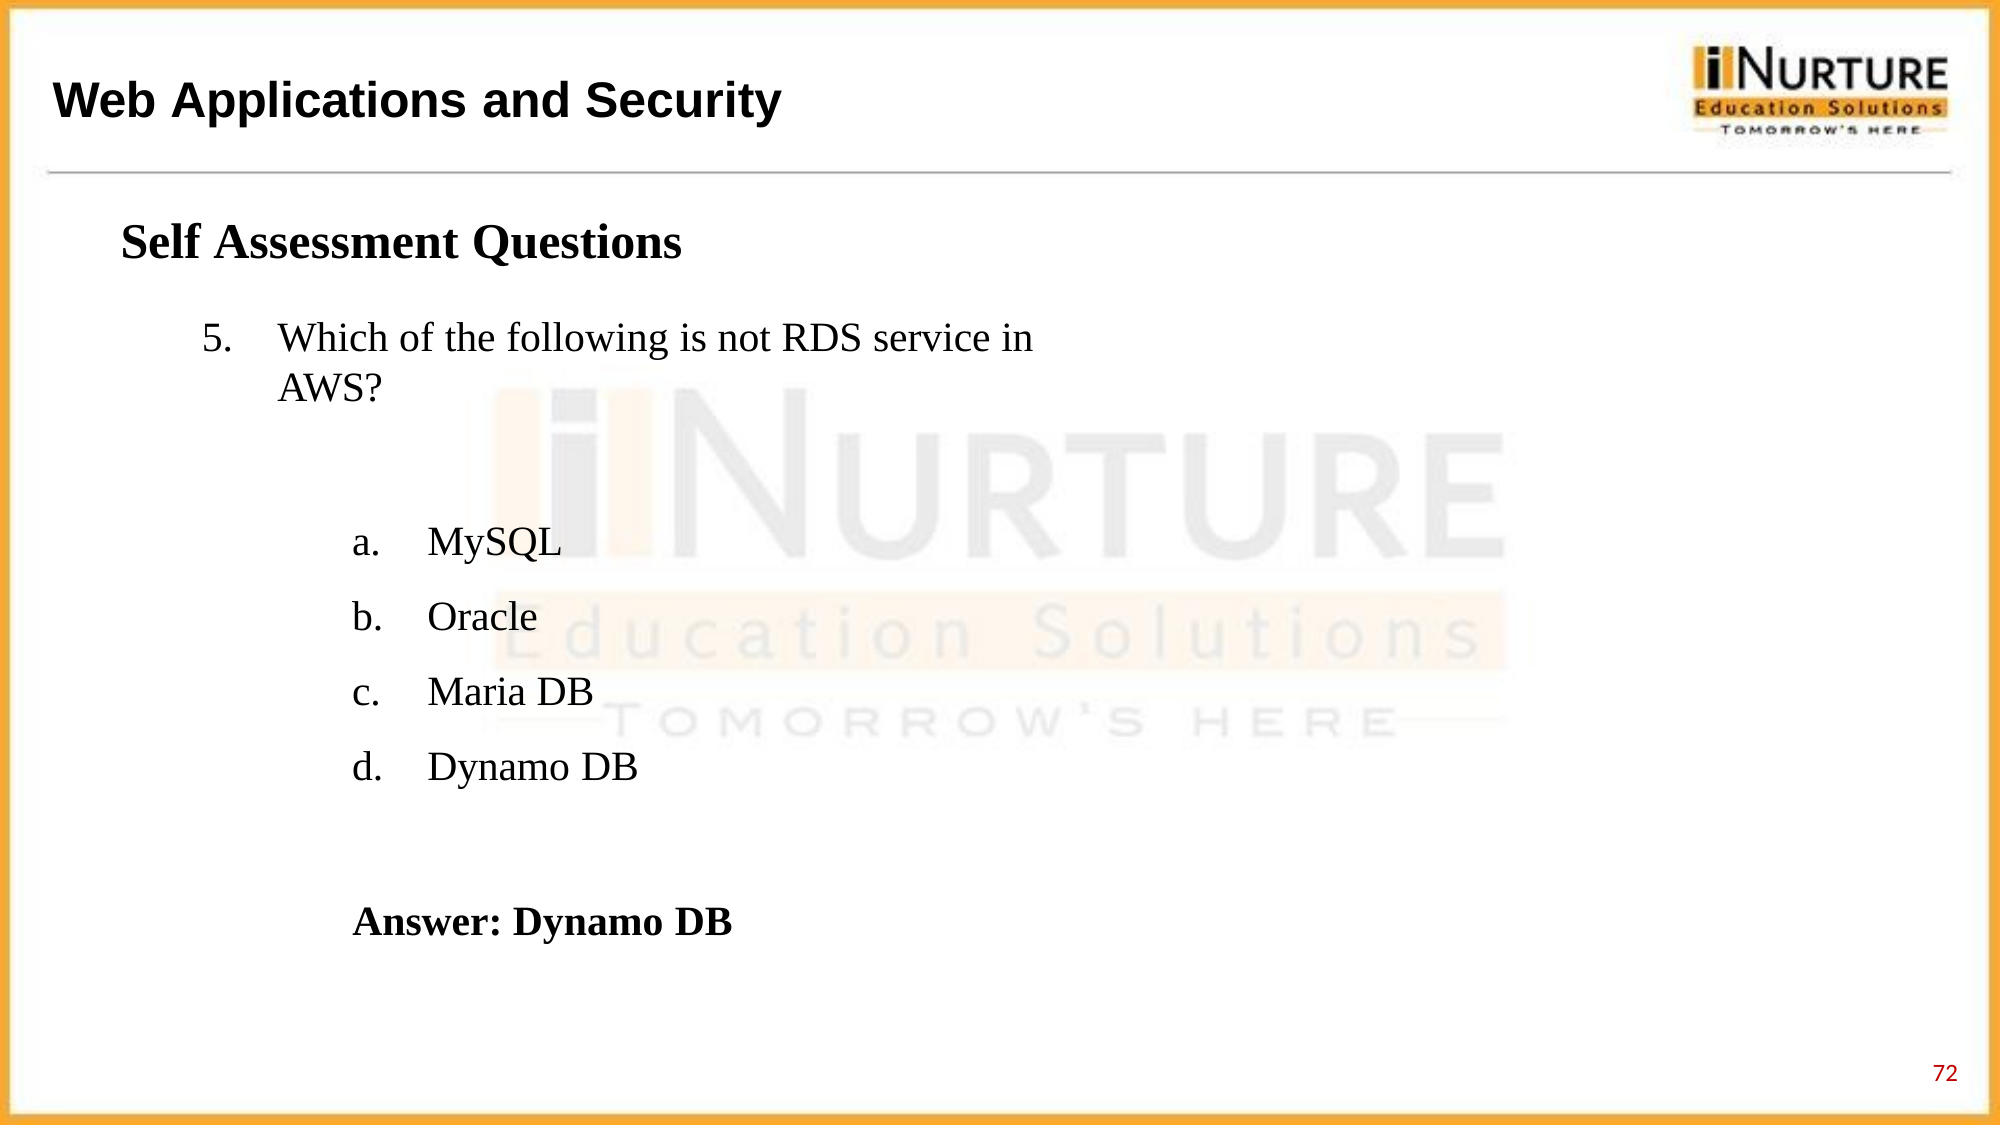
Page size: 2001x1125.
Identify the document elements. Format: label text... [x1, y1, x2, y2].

slide_number 71 [1926, 1060, 1964, 1125]
text_box Self Assessment Questions Which of the following is not RDS service in AWS? MySQL Oracle Maria DB Dynamo DB Answer: Dynamo DB [118, 206, 1149, 944]
picture [0, 0, 2000, 1125]
title Web Applications and Security [50, 65, 785, 256]
